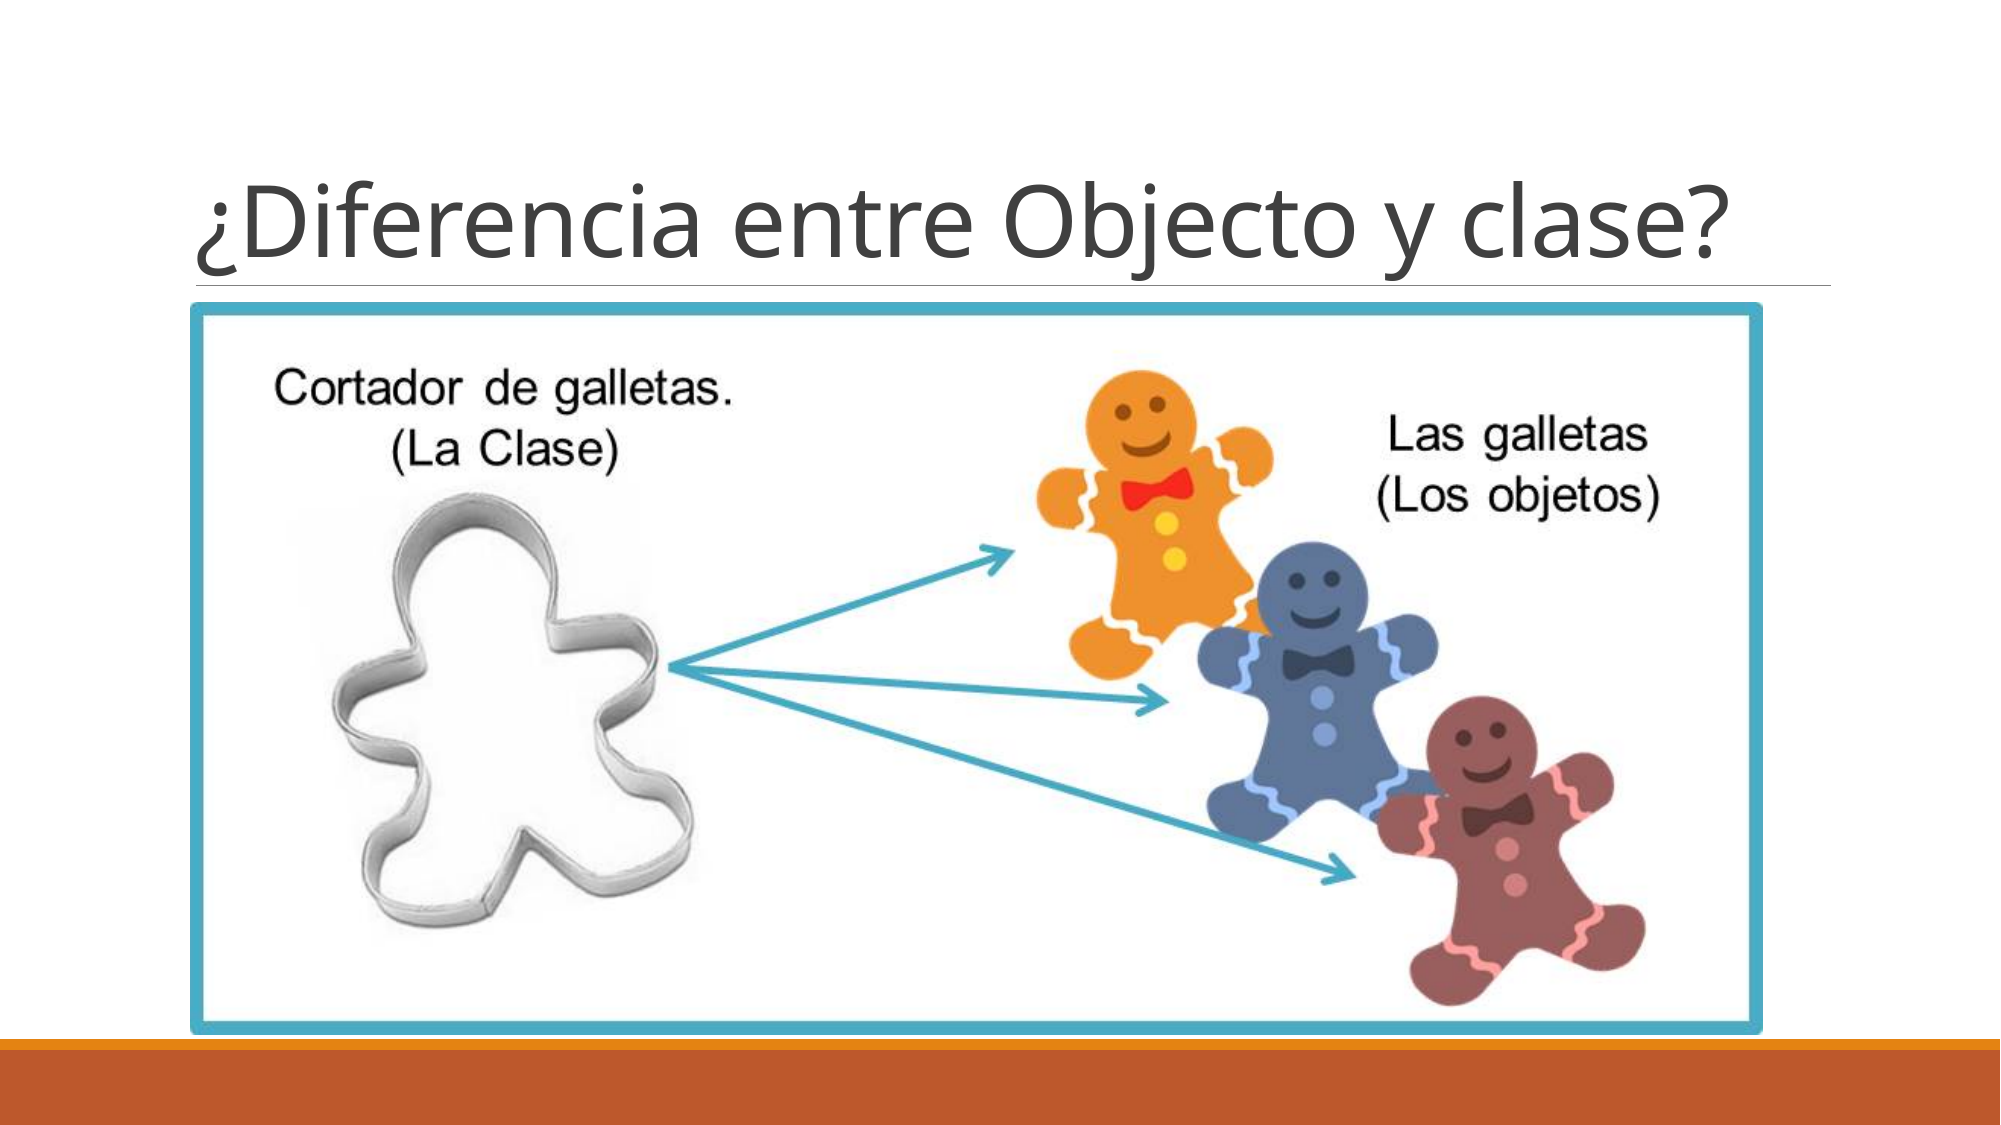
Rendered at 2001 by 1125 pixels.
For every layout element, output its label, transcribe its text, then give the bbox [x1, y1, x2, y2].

title ¿Diferencia entre Objecto y clase? [180, 47, 1830, 285]
picture [189, 302, 1763, 1035]
